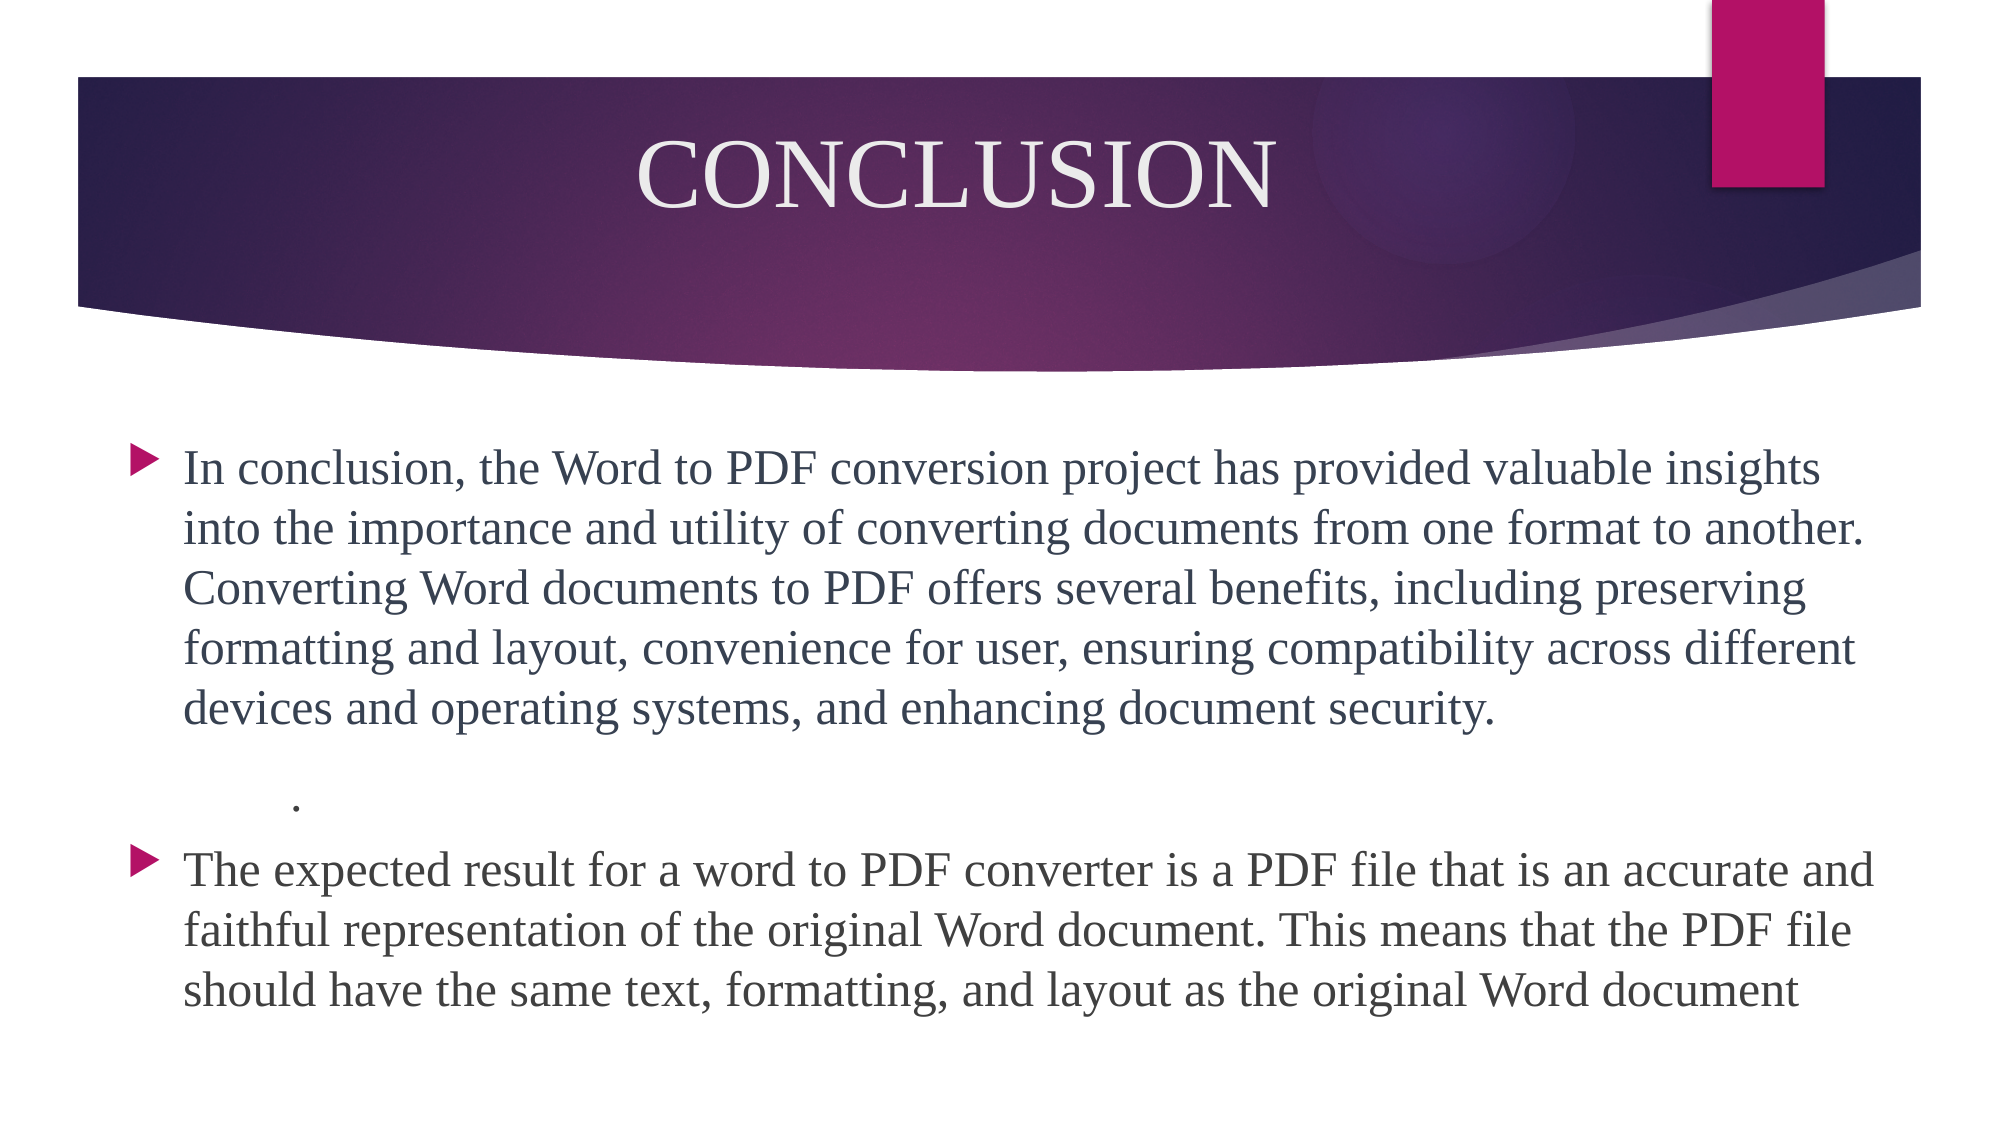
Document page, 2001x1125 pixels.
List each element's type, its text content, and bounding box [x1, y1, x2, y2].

title CONCLUSION [304, 79, 1610, 257]
text_box . [256, 754, 1876, 1125]
list In conclusion, the Word to PDF conversion project has provided valuable insights into the importance and utility of converting documents from one format to another. Converting Word documents to PDF offers several benefits, including preserving formatting and layout, convenience for user, ensuring compatibility across different devices and operating systems, and enhancing document security. The expected result for a word to PDF converter is a PDF file that is an accurate and faithful representation of the original Word document. This means that the PDF file should have the same text, formatting, and layout as the original Word document [111, 427, 1912, 1105]
